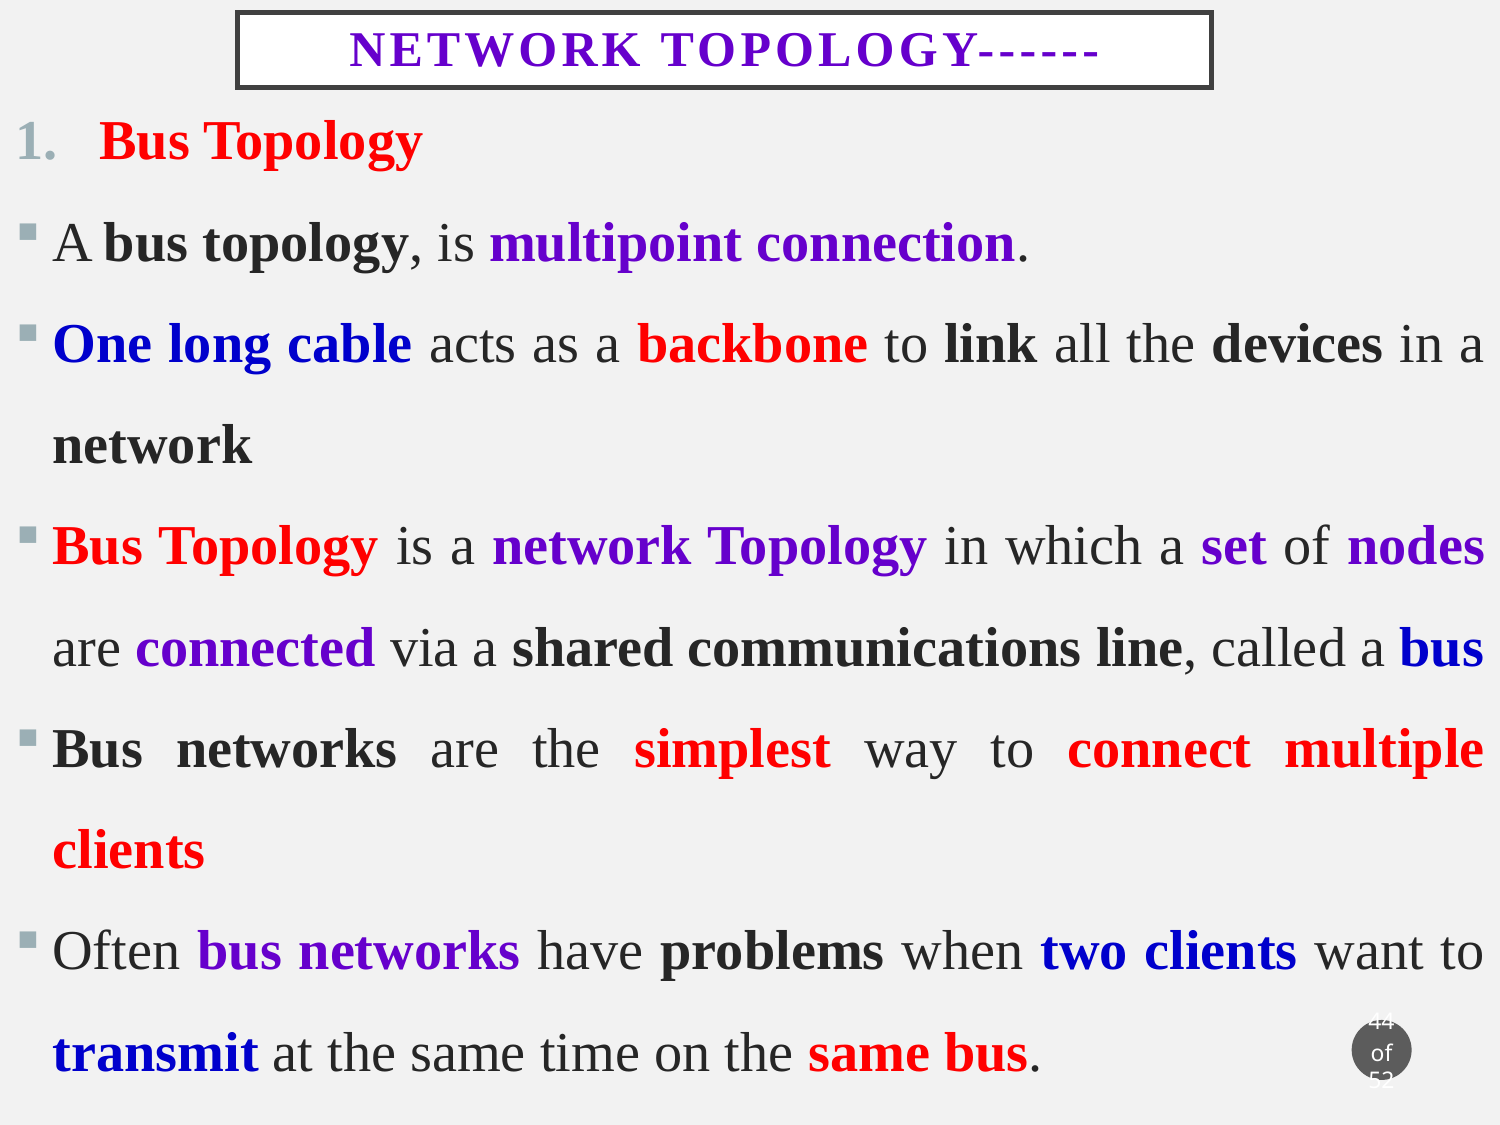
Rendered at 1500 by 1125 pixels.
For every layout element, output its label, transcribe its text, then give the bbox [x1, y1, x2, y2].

slide_number 44 of 52 [1351, 1019, 1412, 1080]
list Bus Topology A bus topology, is multipoint connection. One long cable acts as a backbone to link all the devices in a network Bus Topology is a network Topology in which a set of nodes are connected via a shared communications line, called a bus Bus networks are the simplest way to connect multiple clients Often bus networks have problems when two clients want to transmit at the same time on the same bus. [0, 62, 1500, 1125]
title Network Topology------ [235, 10, 1214, 62]
